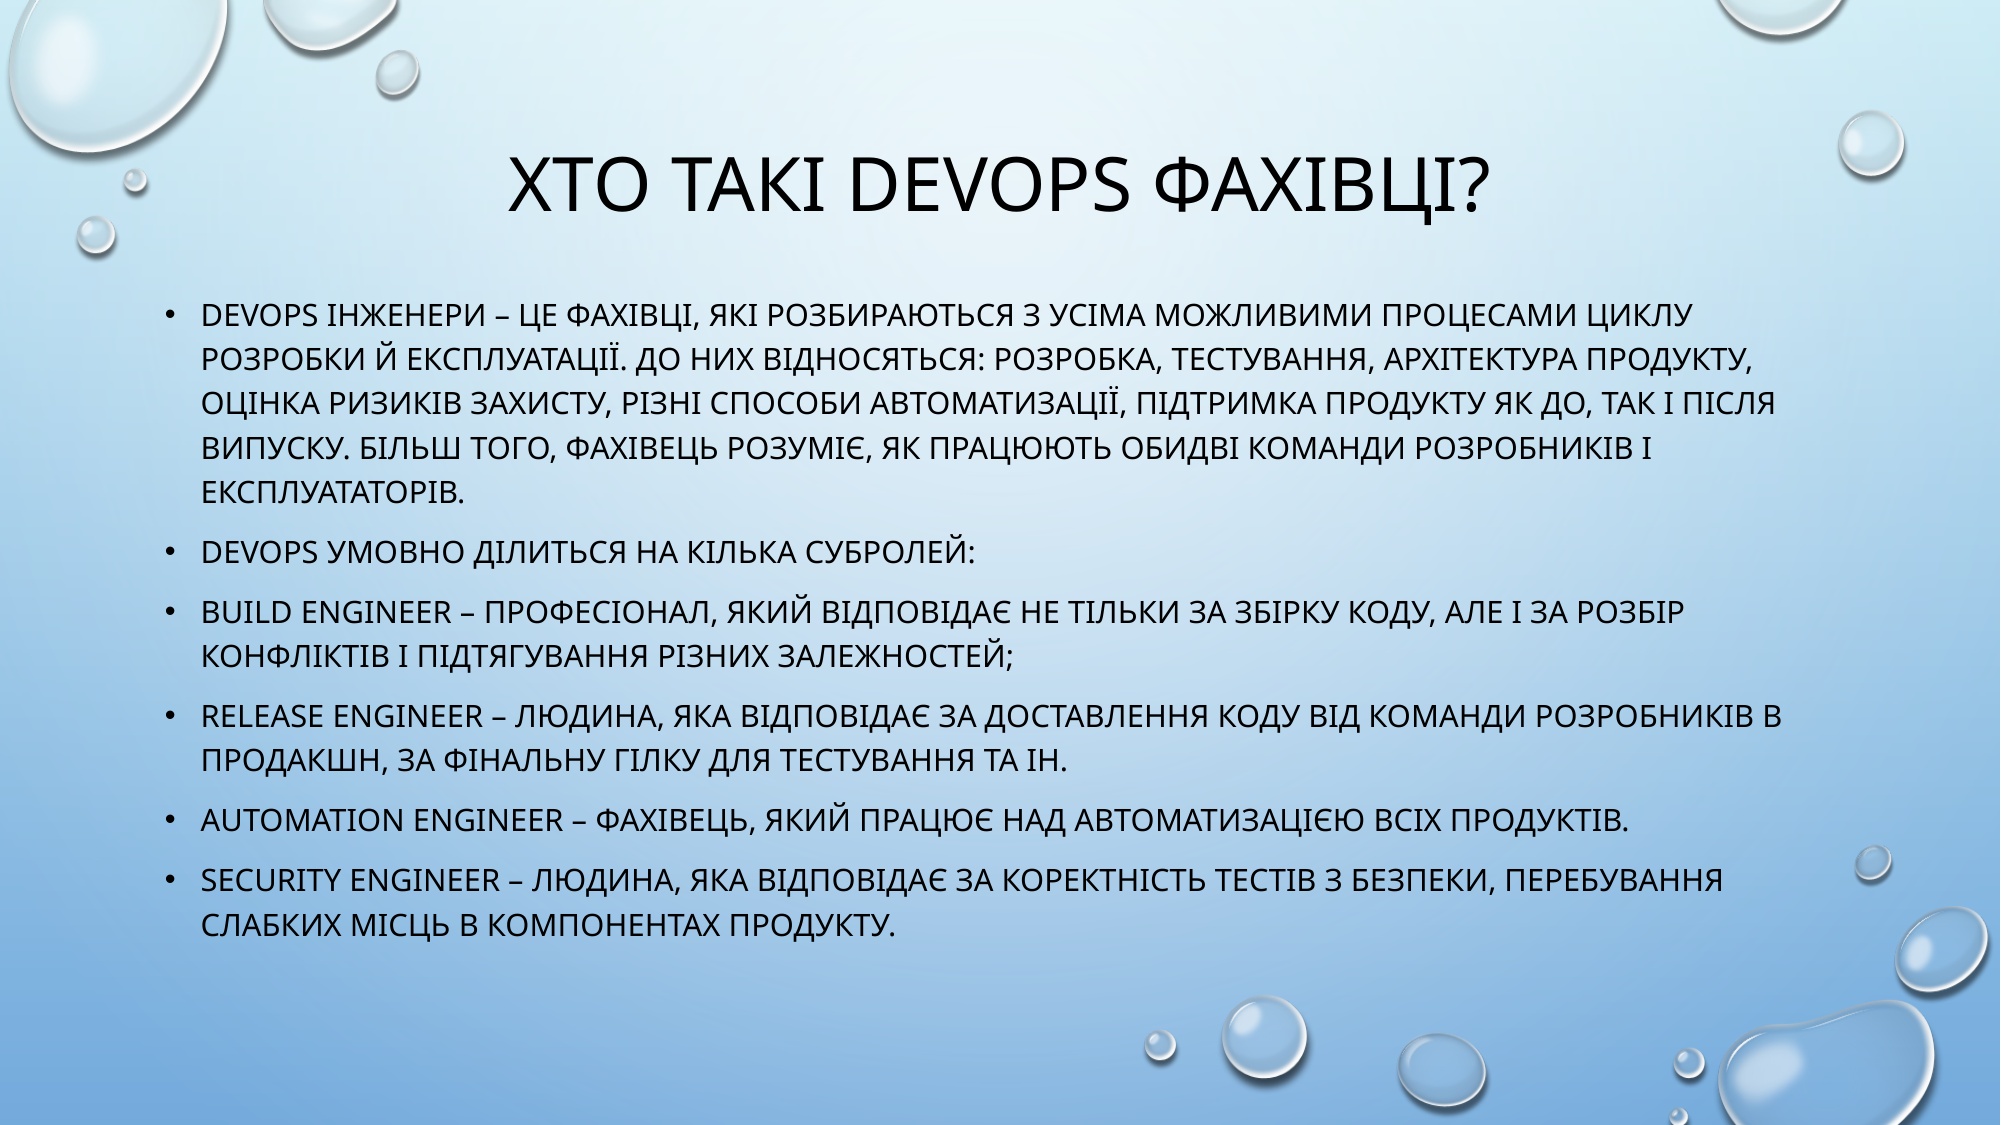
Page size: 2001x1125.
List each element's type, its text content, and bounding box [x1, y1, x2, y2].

picture [0, 0, 2000, 1125]
title Хто такі DevOps фахівці? [149, 101, 1851, 364]
list DevOps інженери – це фахівці, які розбираються з усіма можливими процесами циклу розробки й експлуатації. До них відносяться: розробка, тестування, архітектура продукту, оцінка ризиків захисту, різні способи автоматизації, підтримка продукту як до, так і після випуску. Більш того, фахівець розуміє, як працюють обидві команди розробників і експлуататорів. DevOps умовно ділиться на кілька субролей: Build Engineer – професіонал, який відповідає не тільки за збірку коду, але і за розбір конфліктів і підтягування різних залежностей; Release Engineer – людина, яка відповідає за доставлення коду від команди розробників в продакшн, за фінальну гілку для тестування та ін. Automation Engineer – фахівець, який працює над автоматизацією всіх продуктів. Security Engineer – людина, яка відповідає за коректність тестів з безпеки, перебування слабких місць в компонентах продукту. [149, 280, 1850, 950]
